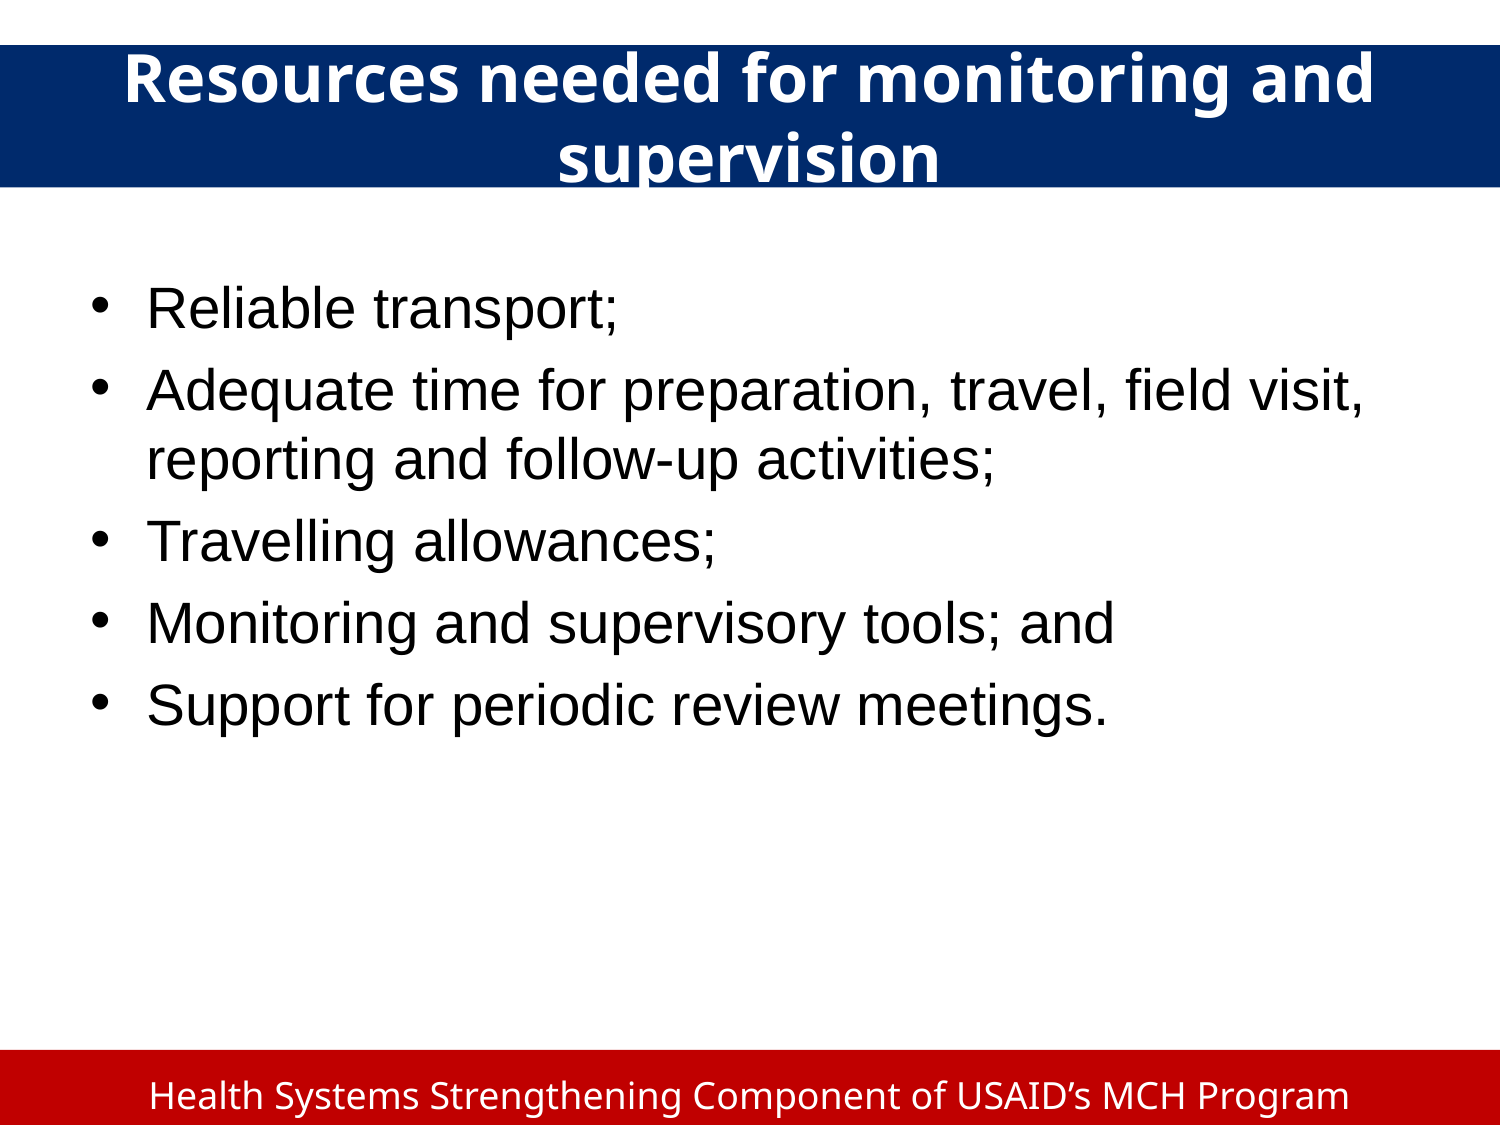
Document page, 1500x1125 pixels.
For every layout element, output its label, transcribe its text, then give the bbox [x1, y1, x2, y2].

list Reliable transport; Adequate time for preparation, travel, field visit, reporting and follow-up activities; Travelling allowances; Monitoring and supervisory tools; and Support for periodic review meetings. [75, 262, 1425, 1005]
title Resources needed for monitoring and supervision [0, 45, 1500, 188]
